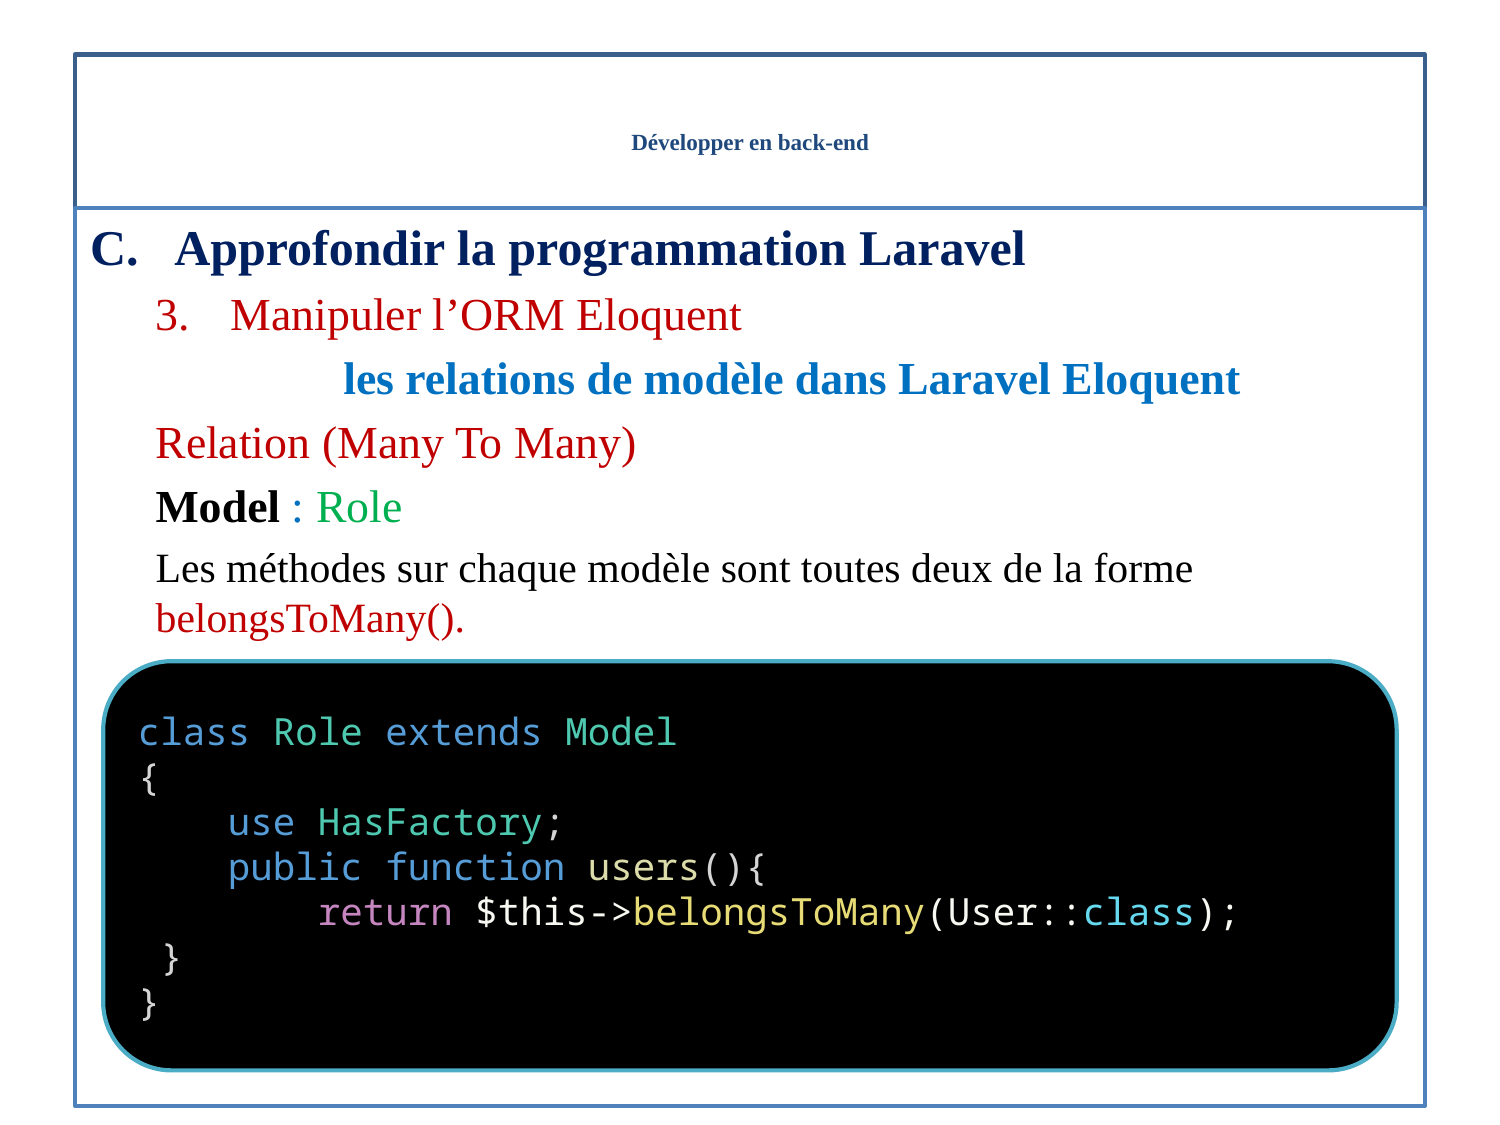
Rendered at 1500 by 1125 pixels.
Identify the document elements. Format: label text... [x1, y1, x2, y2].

text_box [73, 52, 1427, 206]
title Développer en back-end [75, 64, 1425, 206]
text_box class Role extends Model { use HasFactory; public function users(){ return $this->belongsToMany(User::class); } } [101, 659, 1399, 1073]
list Approfondir la programmation Laravel Manipuler l’ORM Eloquent les relations de modèle dans Laravel Eloquent Relation (Many To Many) Model : Role Les méthodes sur chaque modèle sont toutes deux de la forme belongsToMany(). [73, 206, 1427, 1108]
